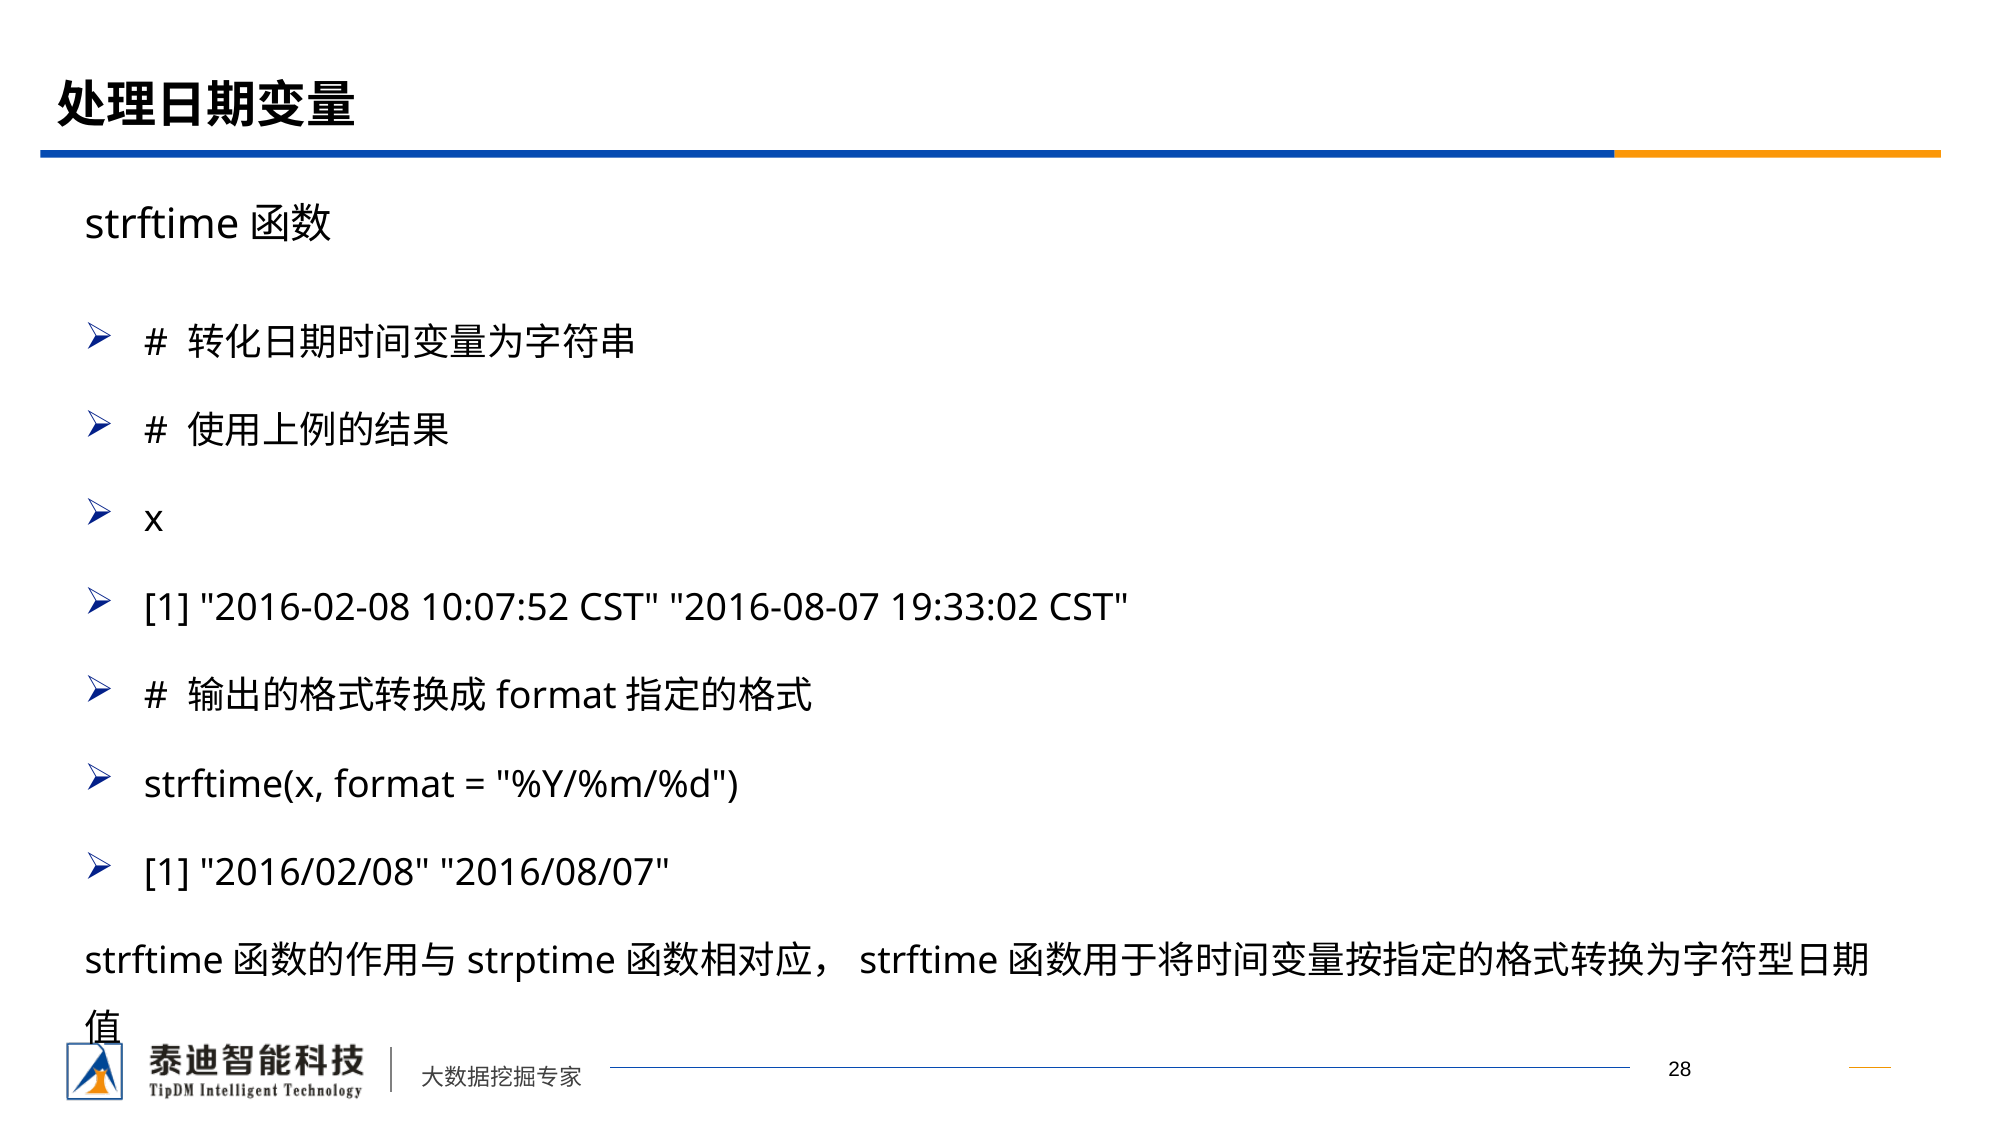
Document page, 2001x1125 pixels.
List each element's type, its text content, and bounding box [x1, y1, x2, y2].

list strftime函数 [69, 186, 1892, 257]
title 处理日期变量 [41, 58, 1842, 146]
picture [62, 1028, 368, 1107]
list # 转化日期时间变量为字符串 # 使用上例的结果 x [1] "2016-02-08 10:07:52 CST" "2016-08-07 19:33:02 CST" # 输出的格式转换成format指定的格式 strftime(x, format = "%Y/%m/%d") [1] "2016/02/08" "2016/08/07" strftime函数的作用与strptime函数相对应，strftime函数用于将时间变量按指定的格式转换为字符型日期值 [69, 287, 1892, 1000]
